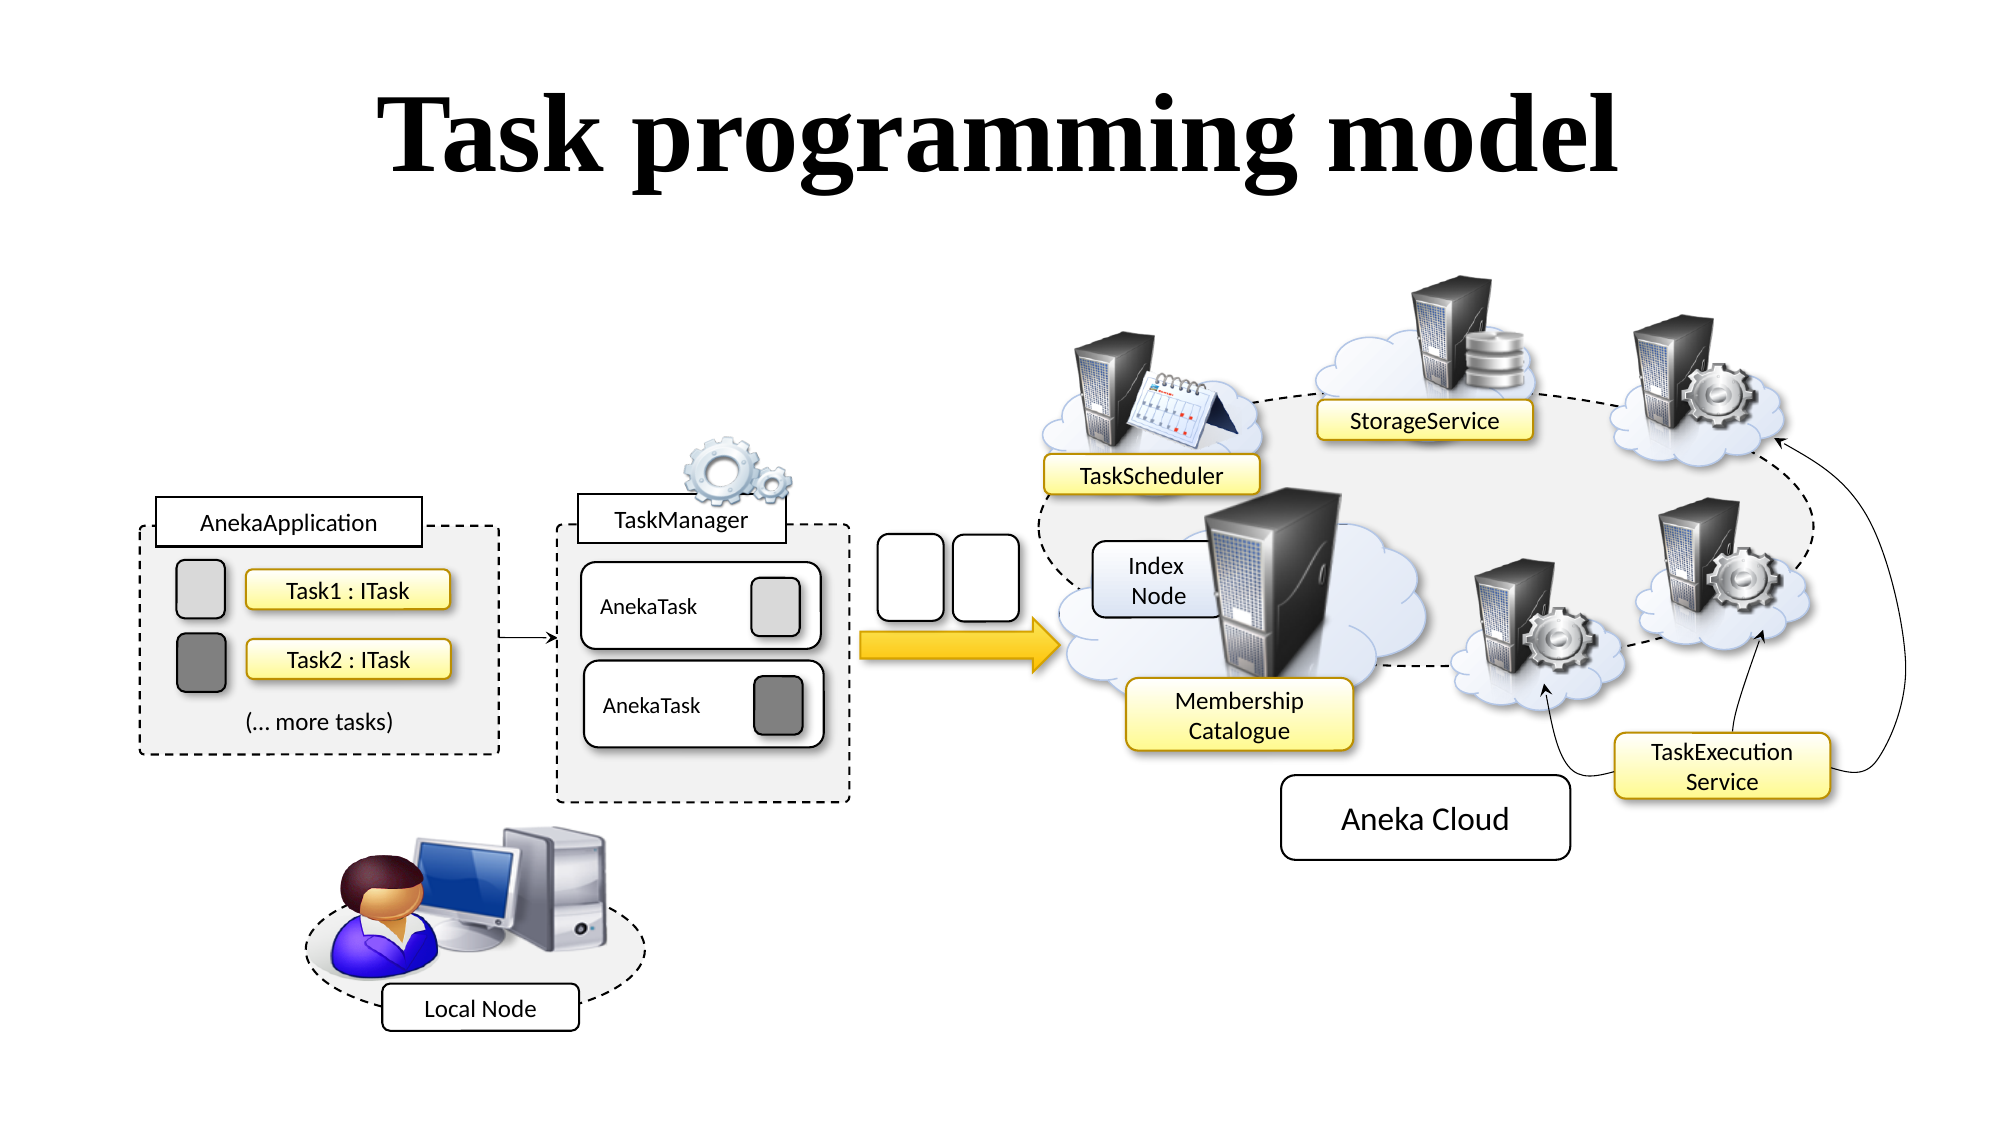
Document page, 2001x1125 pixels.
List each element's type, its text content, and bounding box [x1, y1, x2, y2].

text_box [108, 213, 1928, 1066]
title Task programming model [135, 26, 1861, 213]
